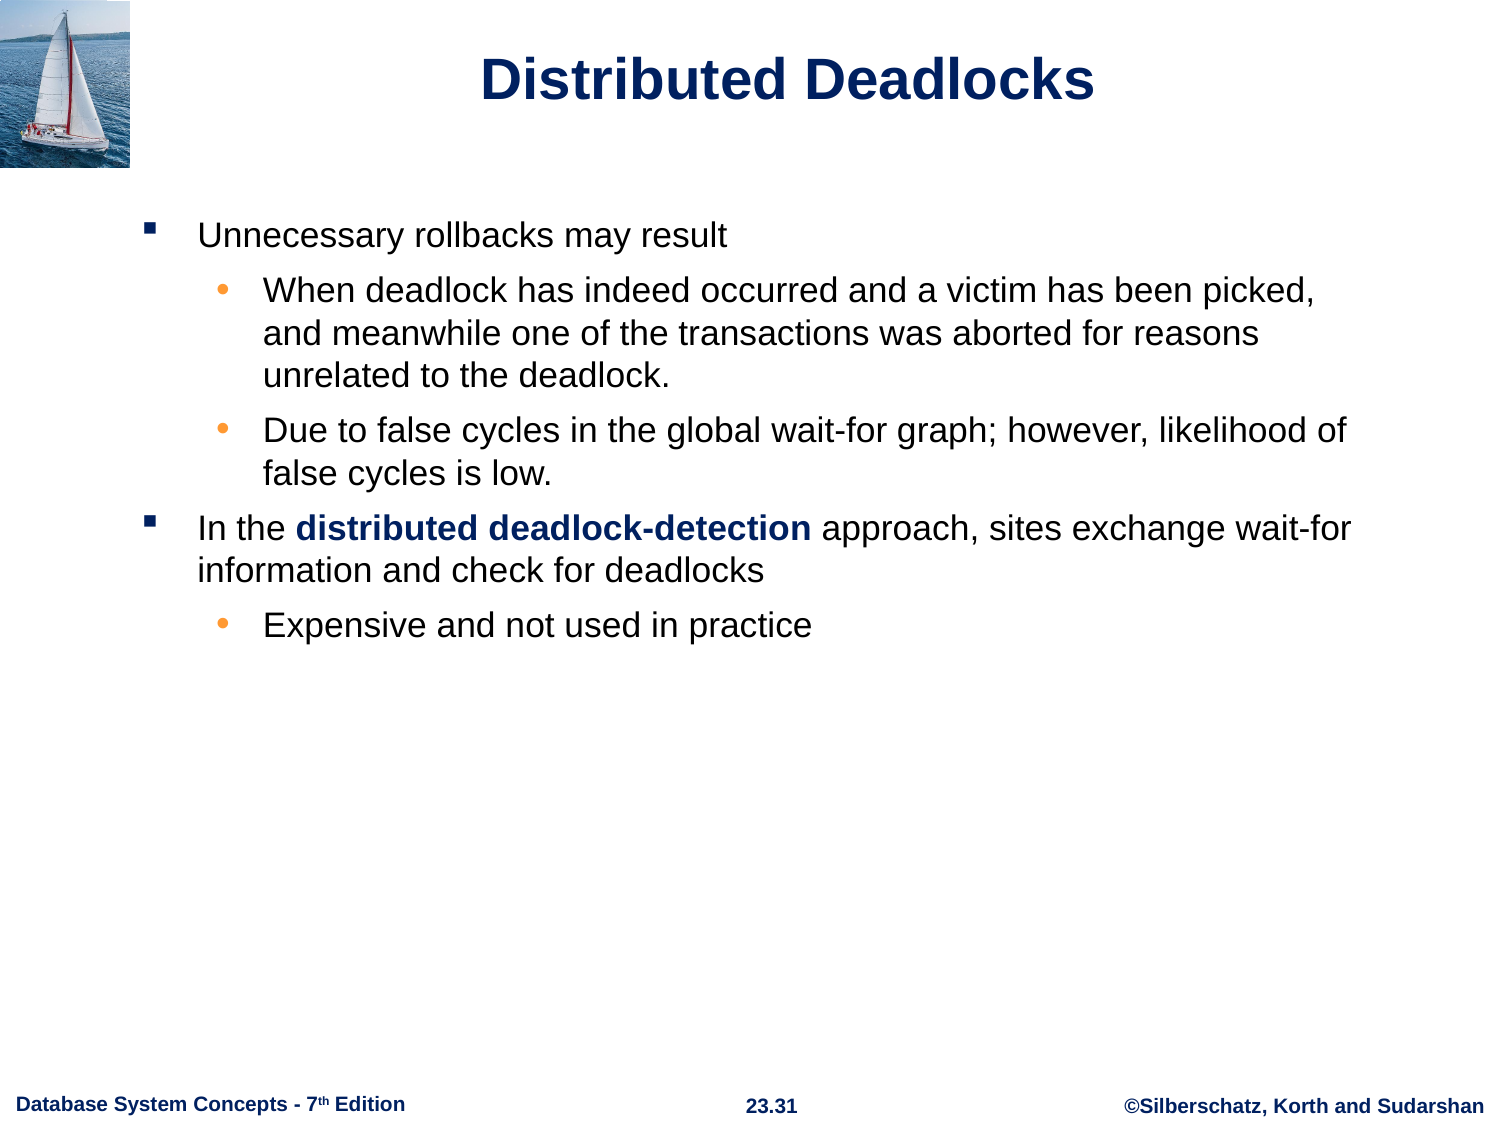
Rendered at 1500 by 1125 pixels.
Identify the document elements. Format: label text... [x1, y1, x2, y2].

list Unnecessary rollbacks may result When deadlock has indeed occurred and a victim has been picked, and meanwhile one of the transactions was aborted for reasons unrelated to the deadlock. Due to false cycles in the global wait-for graph; however, likelihood of false cycles is low. In the distributed deadlock-detection approach, sites exchange wait-for information and check for deadlocks Expensive and not used in practice [126, 204, 1391, 1086]
title Distributed Deadlocks [125, 18, 1452, 120]
picture [0, 0, 130, 168]
